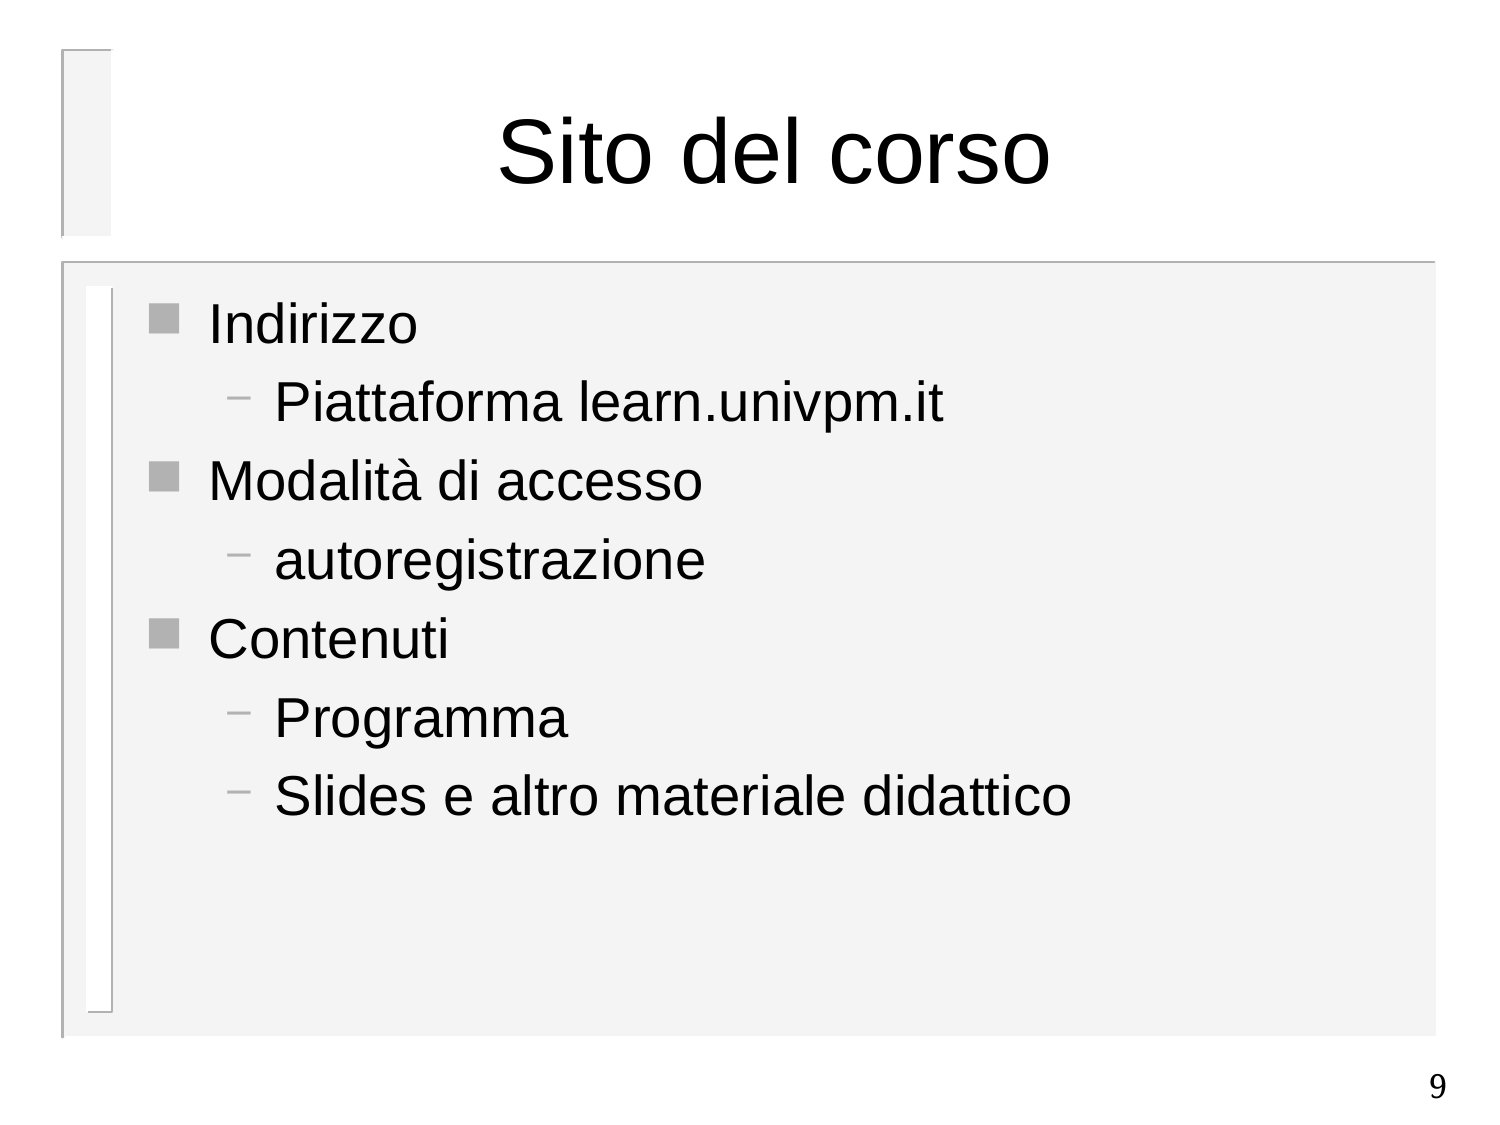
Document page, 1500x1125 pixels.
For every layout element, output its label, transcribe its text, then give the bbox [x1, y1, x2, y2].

list Indirizzo Piattaforma learn.univpm.it Modalità di accesso autoregistrazione Contenuti Programma Slides e altro materiale didattico [137, 200, 1413, 1069]
title Sito del corso [137, 56, 1413, 200]
